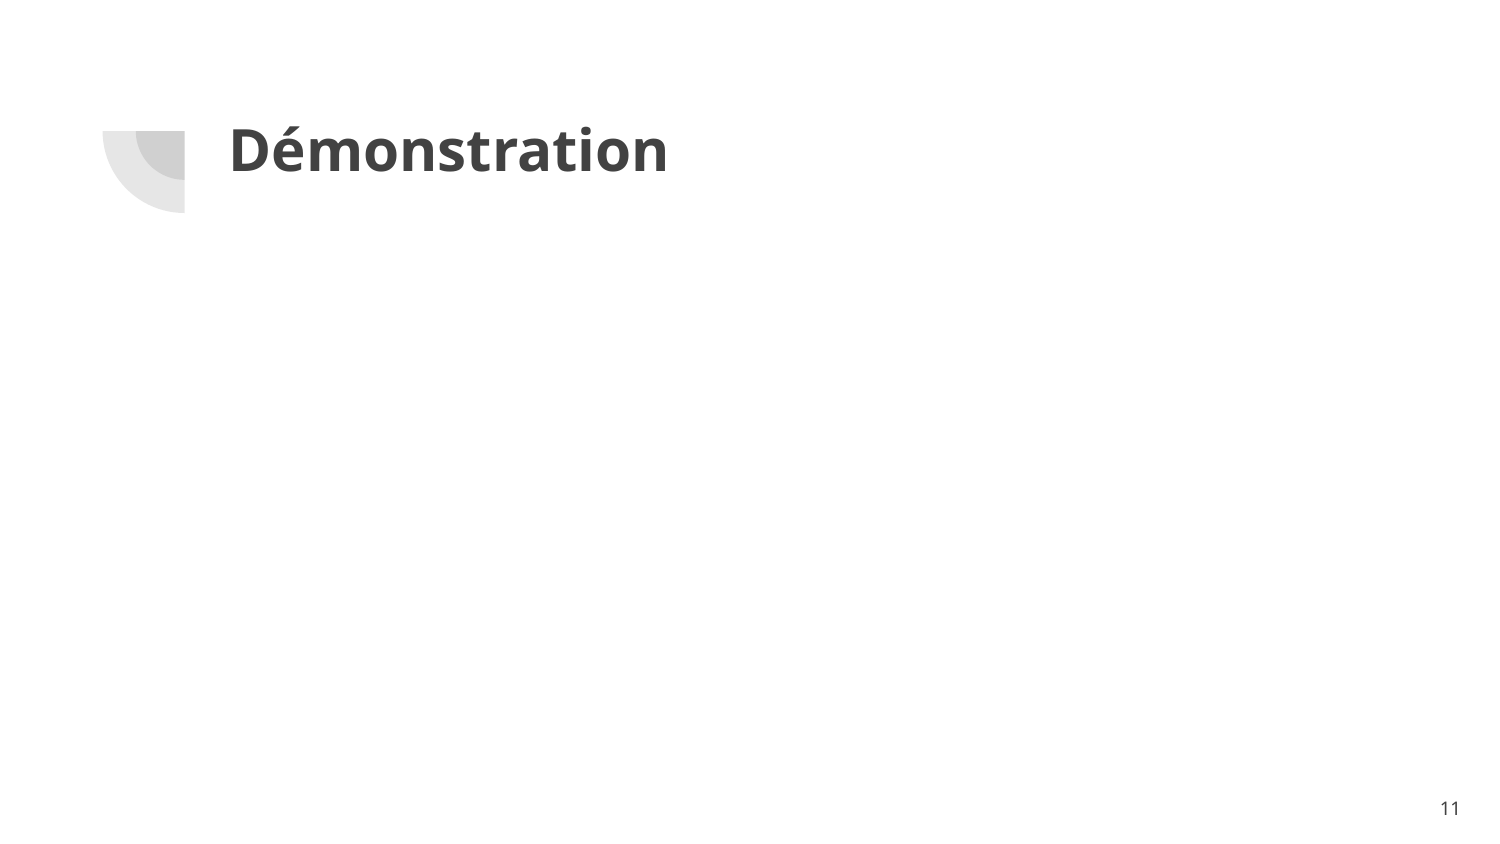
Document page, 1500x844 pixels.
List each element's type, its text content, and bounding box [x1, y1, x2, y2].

slide_number 11 [1386, 777, 1477, 842]
title Démonstration [213, 98, 1368, 263]
